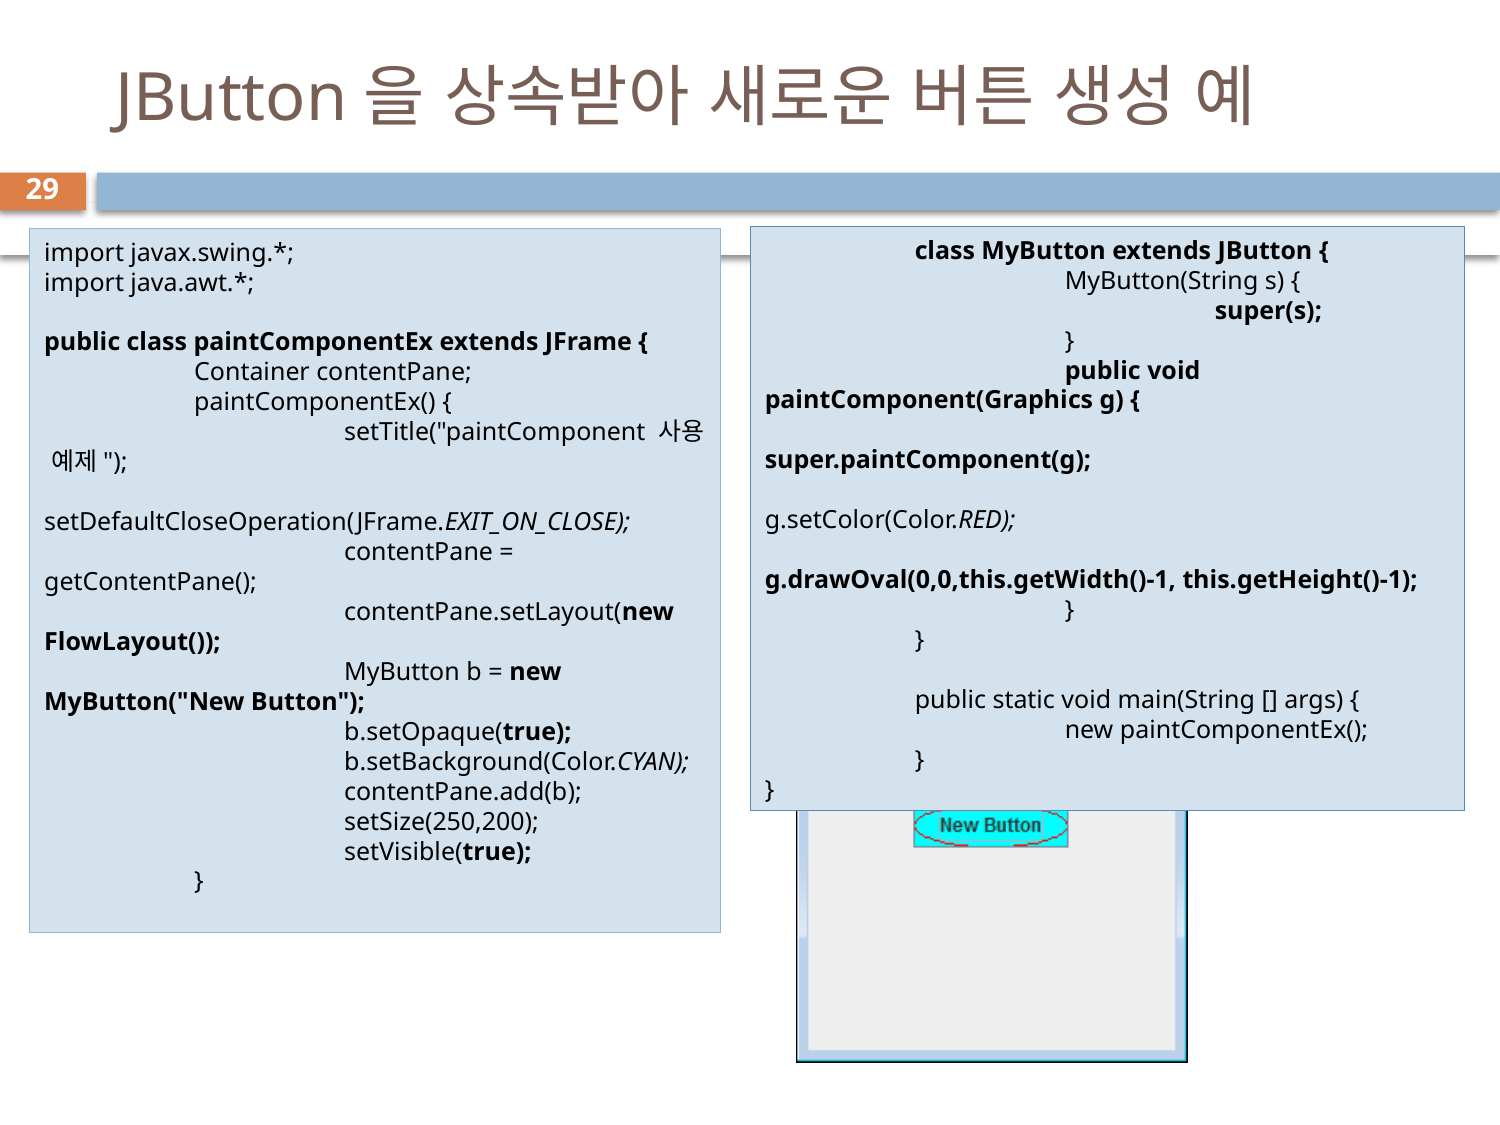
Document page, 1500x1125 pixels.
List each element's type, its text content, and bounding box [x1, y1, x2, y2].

text_box class MyButton extends JButton { MyButton(String s) { super(s); } public void paintComponent(Graphics g) { super.paintComponent(g); g.setColor(Color.RED); g.drawOval(0,0,this.getWidth()-1, this.getHeight()-1); } } public static void main(String [] args) { new paintComponentEx(); } } [750, 226, 1465, 811]
text_box import javax.swing.*; import java.awt.*; public class paintComponentEx extends JFrame { Container contentPane; paintComponentEx() { setTitle("paintComponent 사용 예제"); setDefaultCloseOperation(JFrame.EXIT_ON_CLOSE); contentPane = getContentPane(); contentPane.setLayout(new FlowLayout()); MyButton b = new MyButton("New Button"); b.setOpaque(true); b.setBackground(Color.CYAN); contentPane.add(b); setSize(250,200); setVisible(true); } [29, 228, 721, 933]
title JButton을 상속받아 새로운 버튼 생성 예 [100, 37, 1438, 149]
slide_number 29 [0, 170, 87, 211]
picture [796, 749, 1188, 1063]
